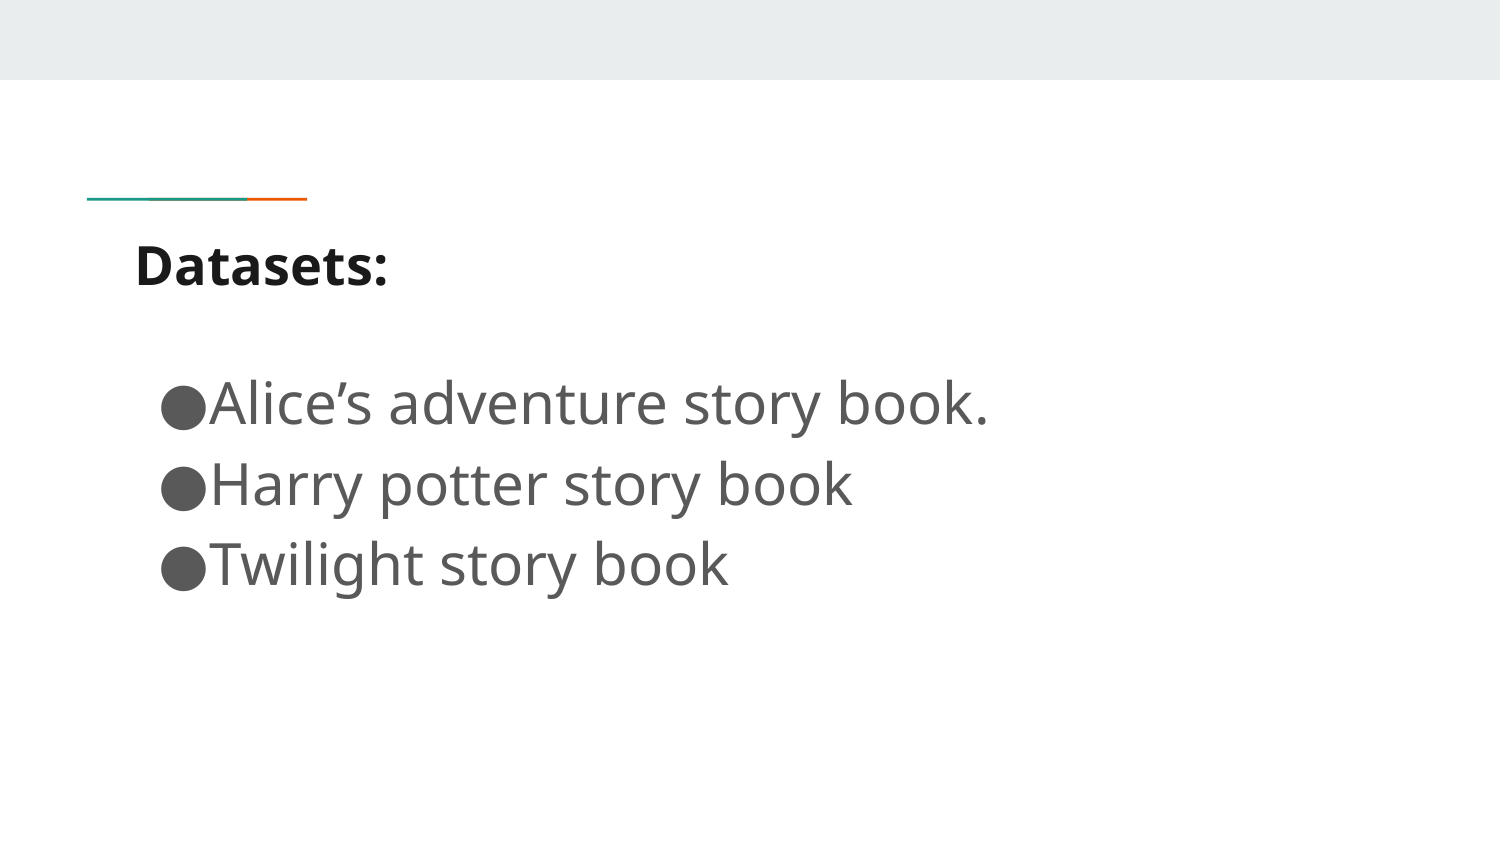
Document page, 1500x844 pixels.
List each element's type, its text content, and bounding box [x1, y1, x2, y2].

list Alice’s adventure story book. Harry potter story book Twilight story book [119, 341, 1381, 712]
title Datasets: [119, 216, 1381, 305]
